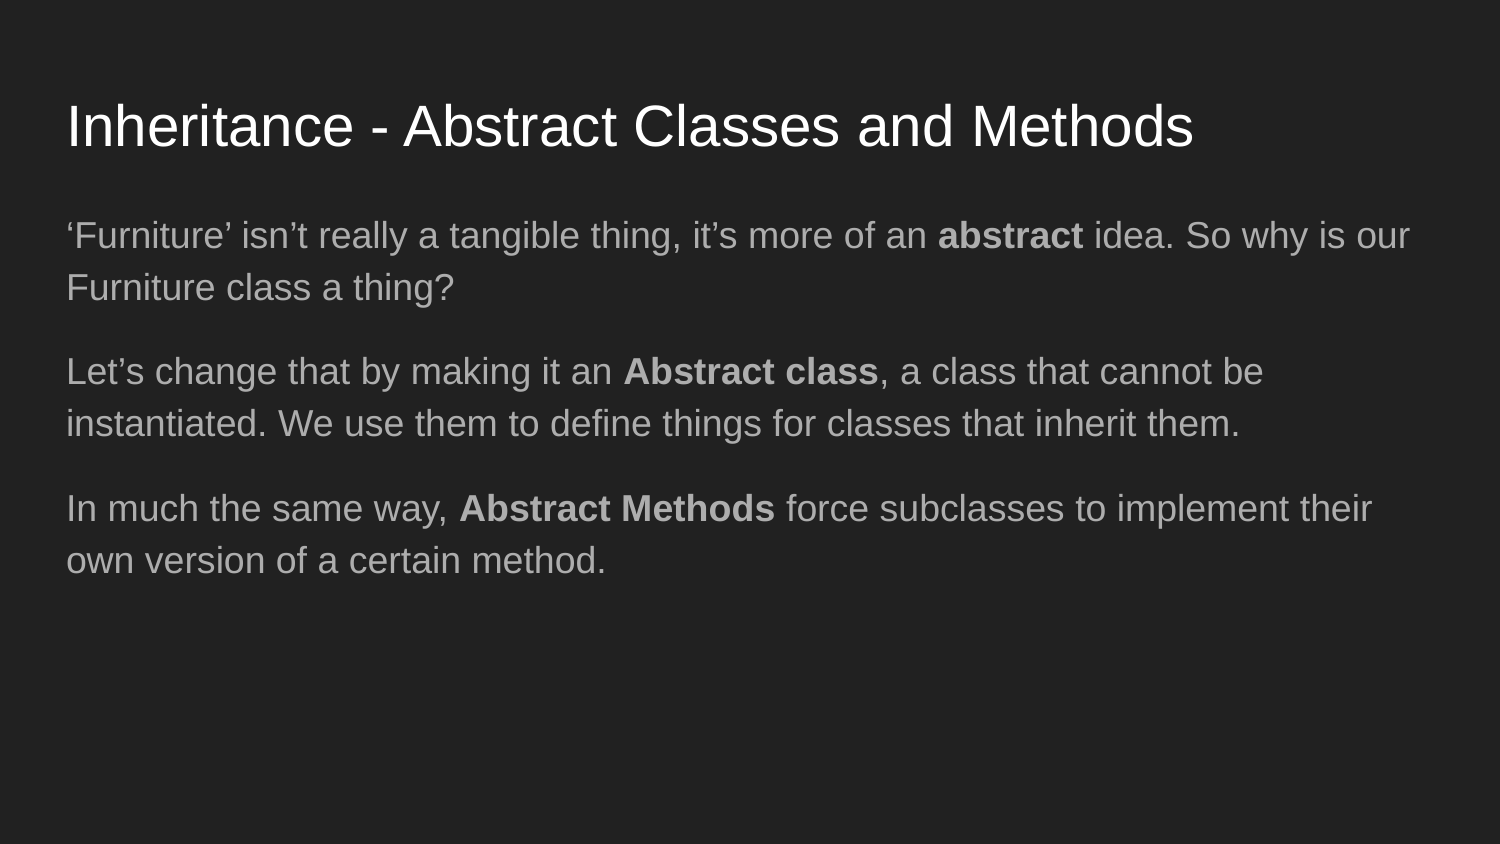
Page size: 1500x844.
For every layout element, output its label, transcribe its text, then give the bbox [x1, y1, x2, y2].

list ‘Furniture’ isn’t really a tangible thing, it’s more of an abstract idea. So why is our Furniture class a thing? Let’s change that by making it an Abstract class, a class that cannot be instantiated. We use them to define things for classes that inherit them. In much the same way, Abstract Methods force subclasses to implement their own version of a certain method. [51, 189, 1449, 750]
title Inheritance - Abstract Classes and Methods [51, 72, 1449, 167]
